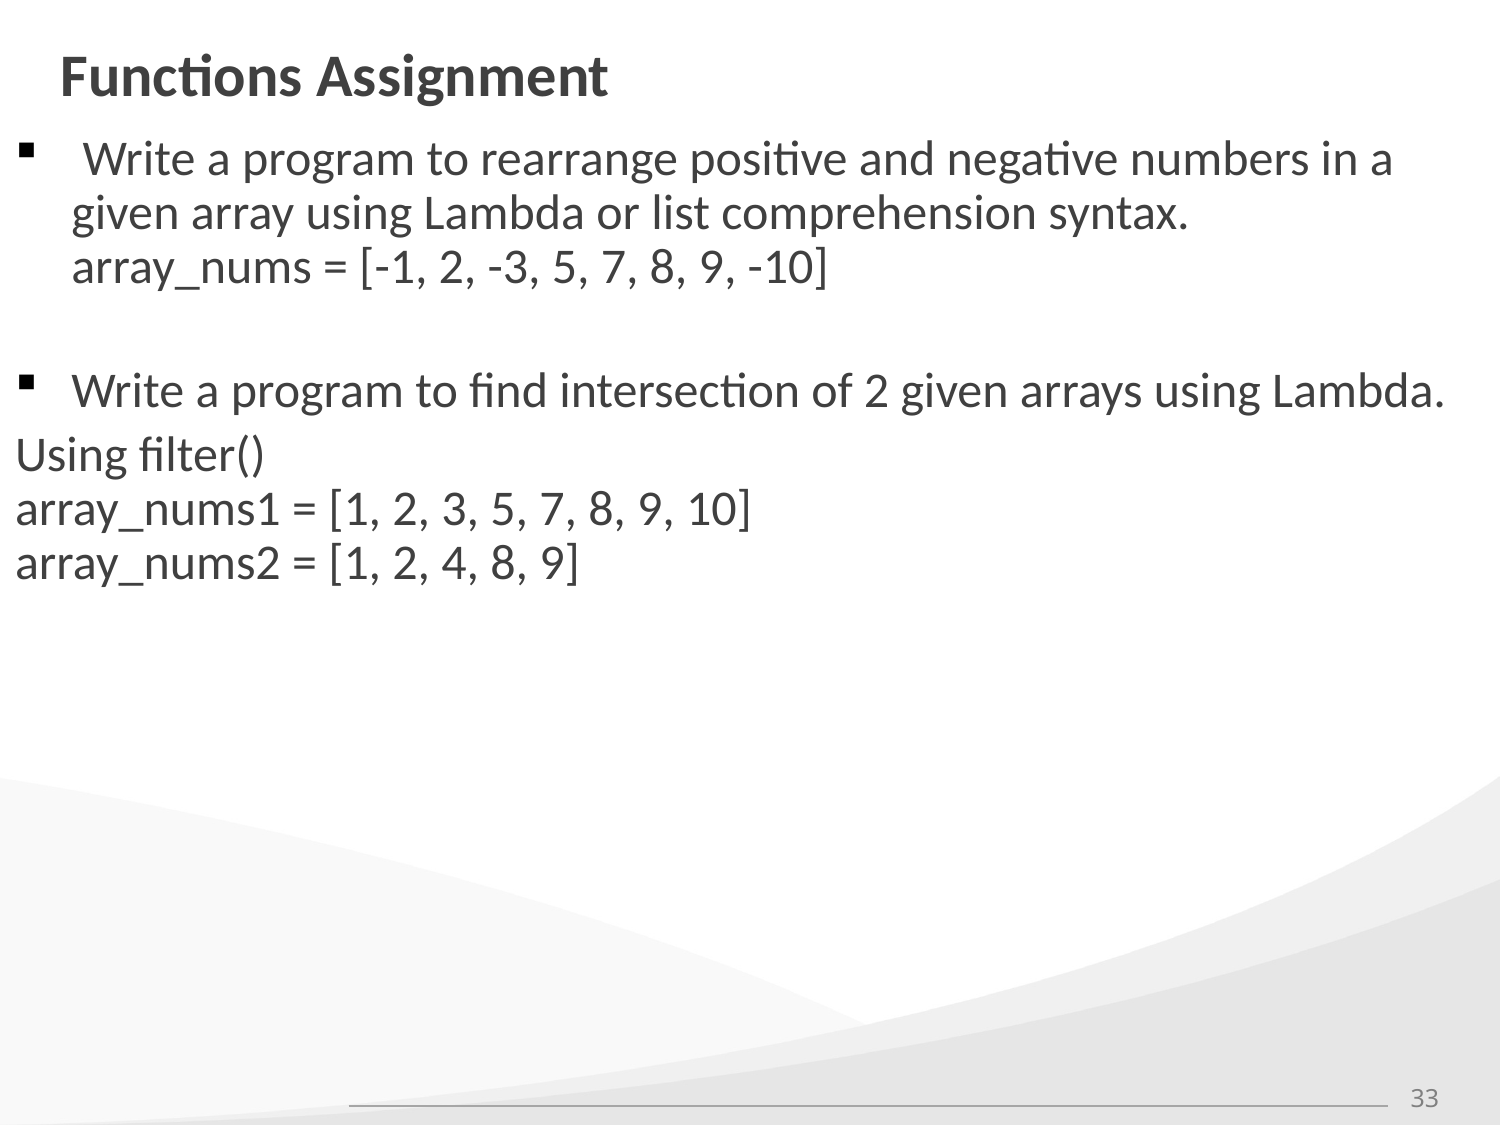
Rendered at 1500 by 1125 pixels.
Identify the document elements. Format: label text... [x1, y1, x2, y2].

list Write a program to rearrange positive and negative numbers in a given array using Lambda or list comprehension syntax. array_nums = [-1, 2, -3, 5, 7, 8, 9, -10] Write a program to find intersection of 2 given arrays using Lambda. Using filter() array_nums1 = [1, 2, 3, 5, 7, 8, 9, 10] array_nums2 = [1, 2, 4, 8, 9] [0, 125, 1475, 1038]
title Functions Assignment [45, 24, 1450, 120]
picture [0, 0, 1500, 1125]
